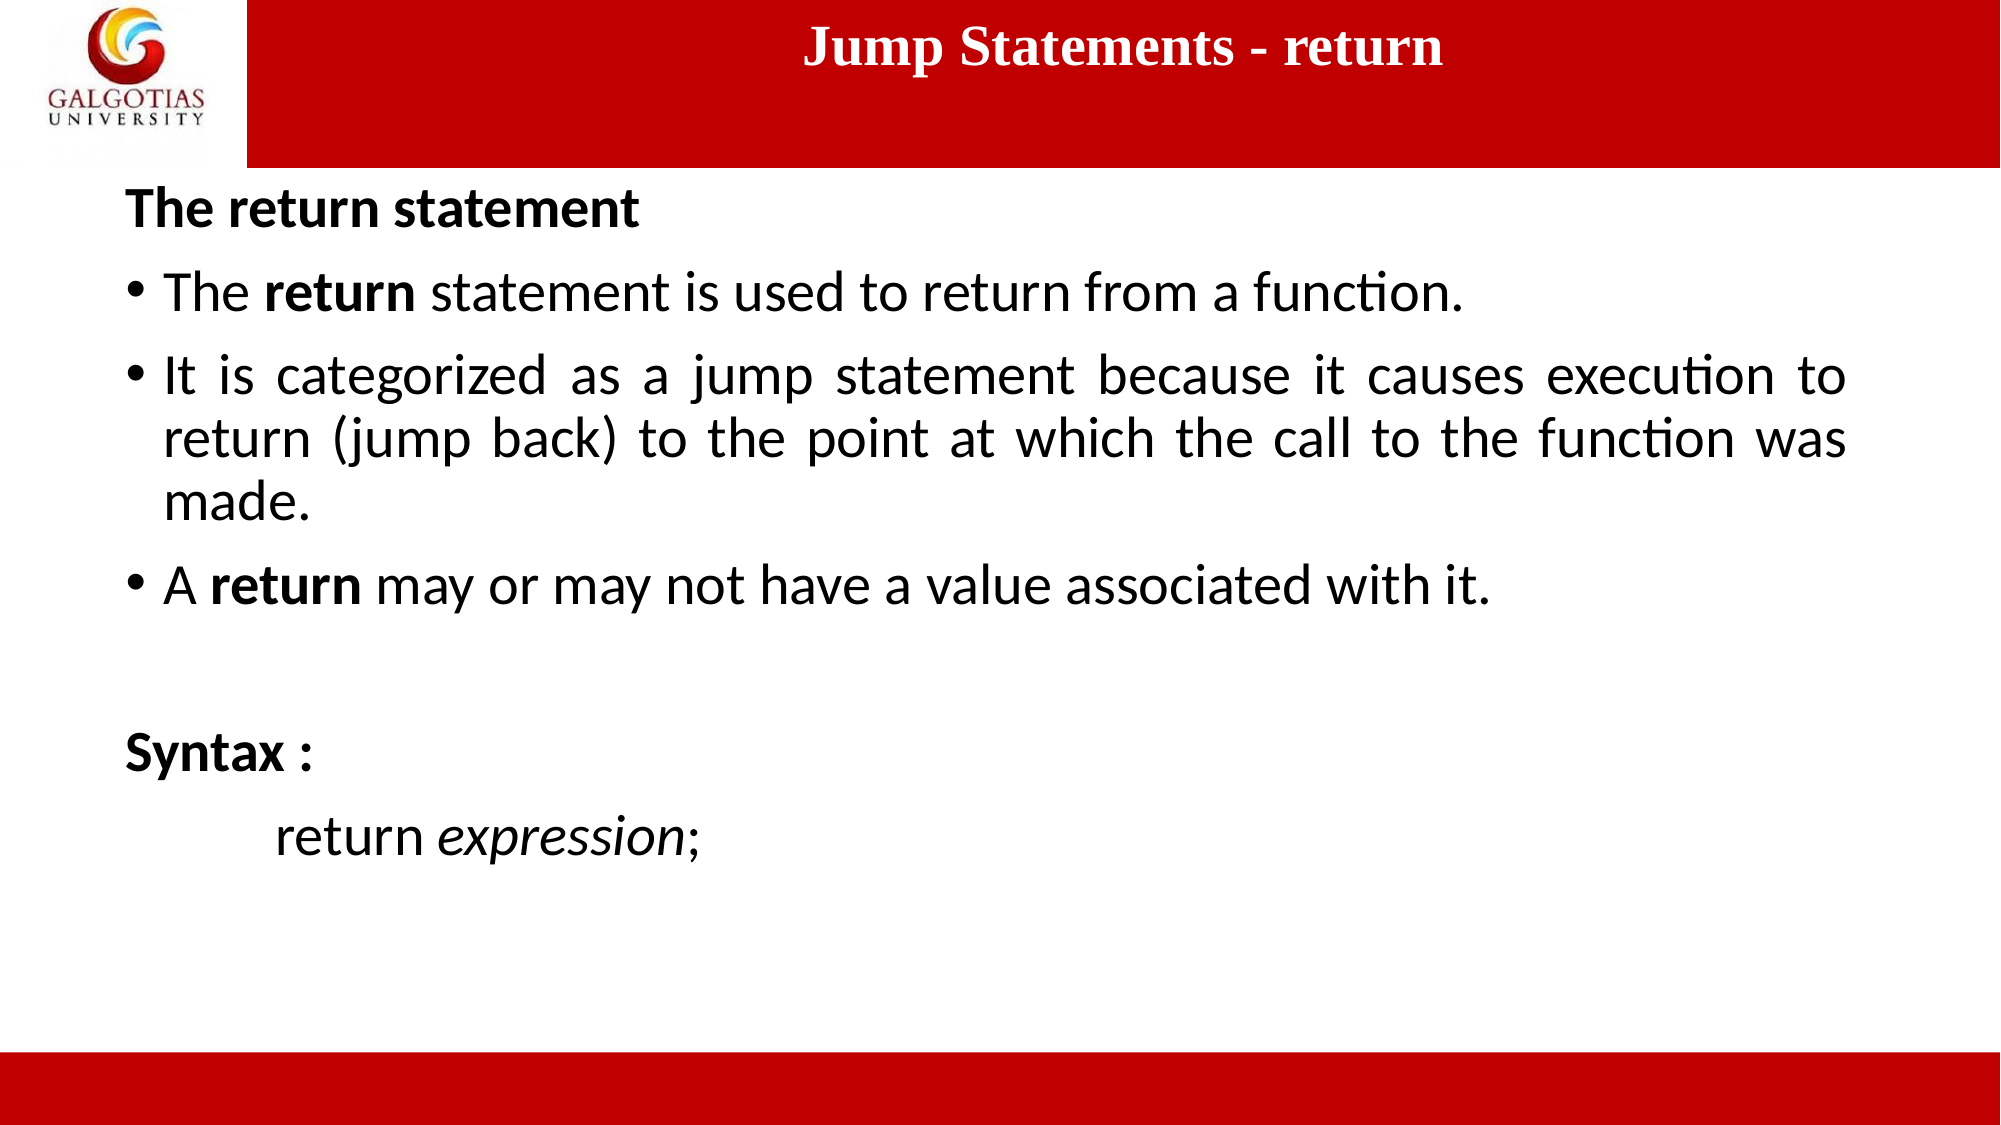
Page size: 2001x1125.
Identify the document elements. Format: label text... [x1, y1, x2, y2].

text_box [0, 1052, 2000, 1125]
list The return statement The return statement is used to return from a function. It is categorized as a jump statement because it causes execution to return (jump back) to the point at which the call to the function was made. A return may or may not have a value associated with it. Syntax : return expression; [110, 169, 1864, 1035]
text_box Jump Statements - return [247, 0, 2000, 168]
picture [0, 0, 247, 169]
